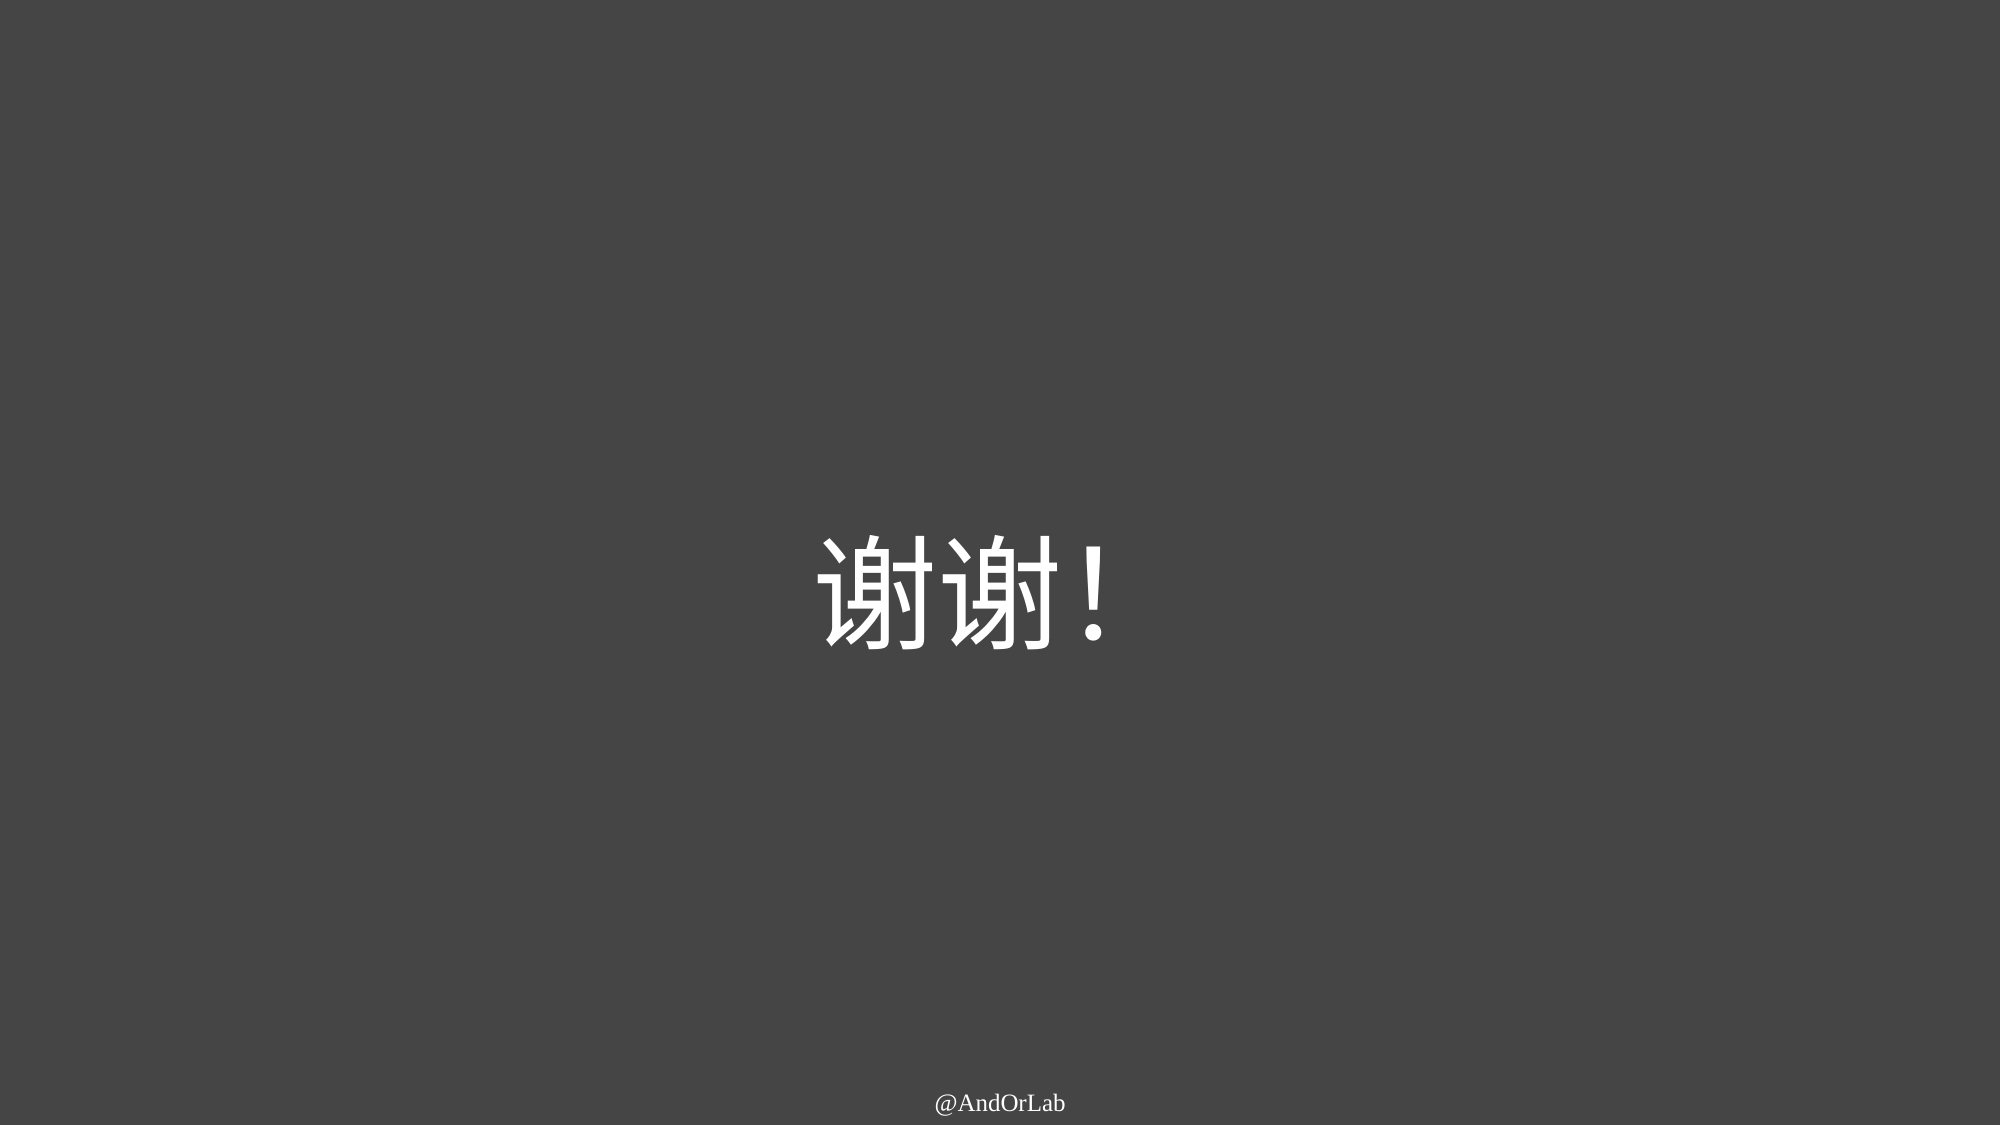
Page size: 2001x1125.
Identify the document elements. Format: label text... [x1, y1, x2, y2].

footer @AndOrLab [662, 1079, 1338, 1124]
title 谢谢！ [249, 449, 1750, 676]
